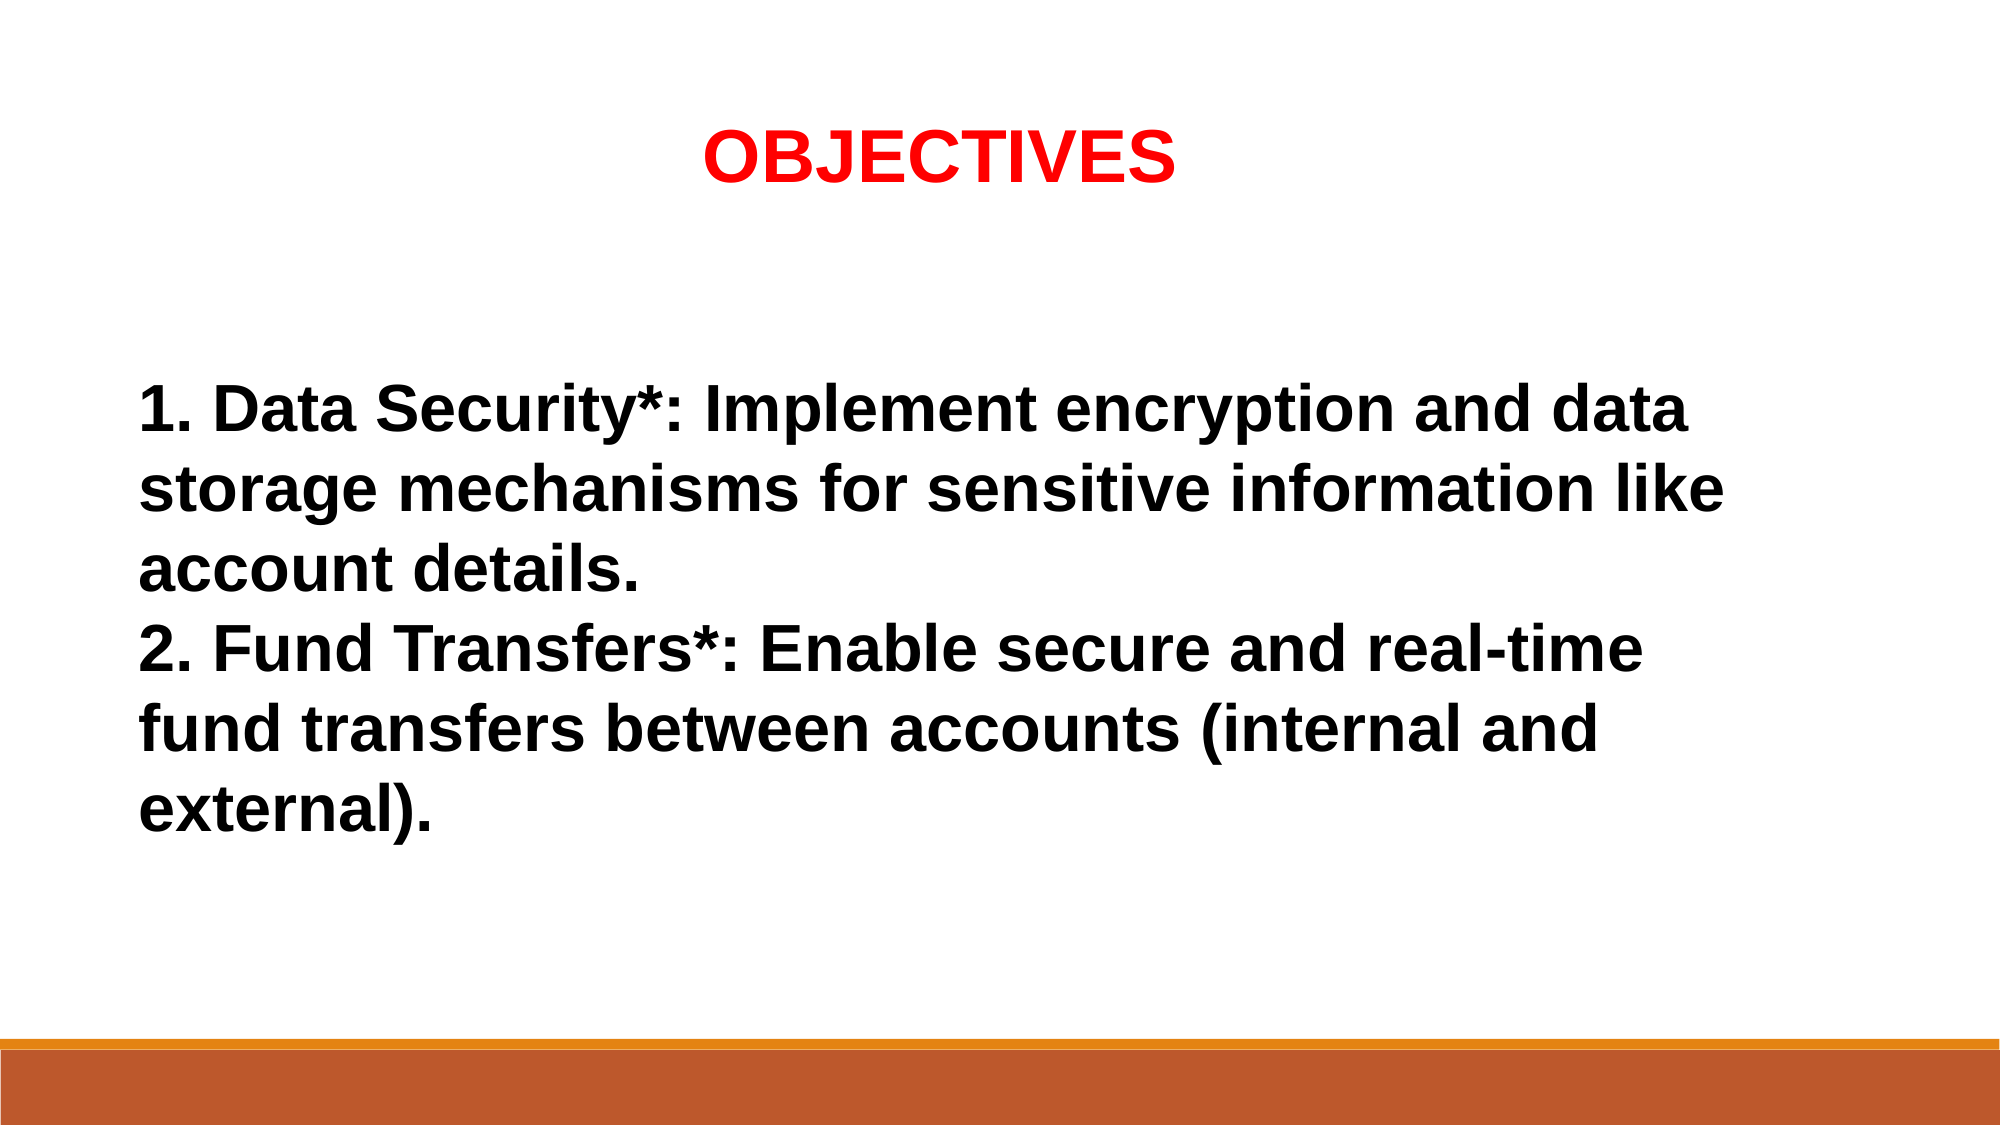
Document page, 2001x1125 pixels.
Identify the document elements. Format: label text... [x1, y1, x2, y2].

text_box OBJECTIVES [688, 99, 1412, 205]
text_box 1. Data Security*: Implement encryption and data storage mechanisms for sensitive information like account details. 2. Fund Transfers*: Enable secure and real-time fund transfers between accounts (internal and external). [123, 357, 1779, 852]
